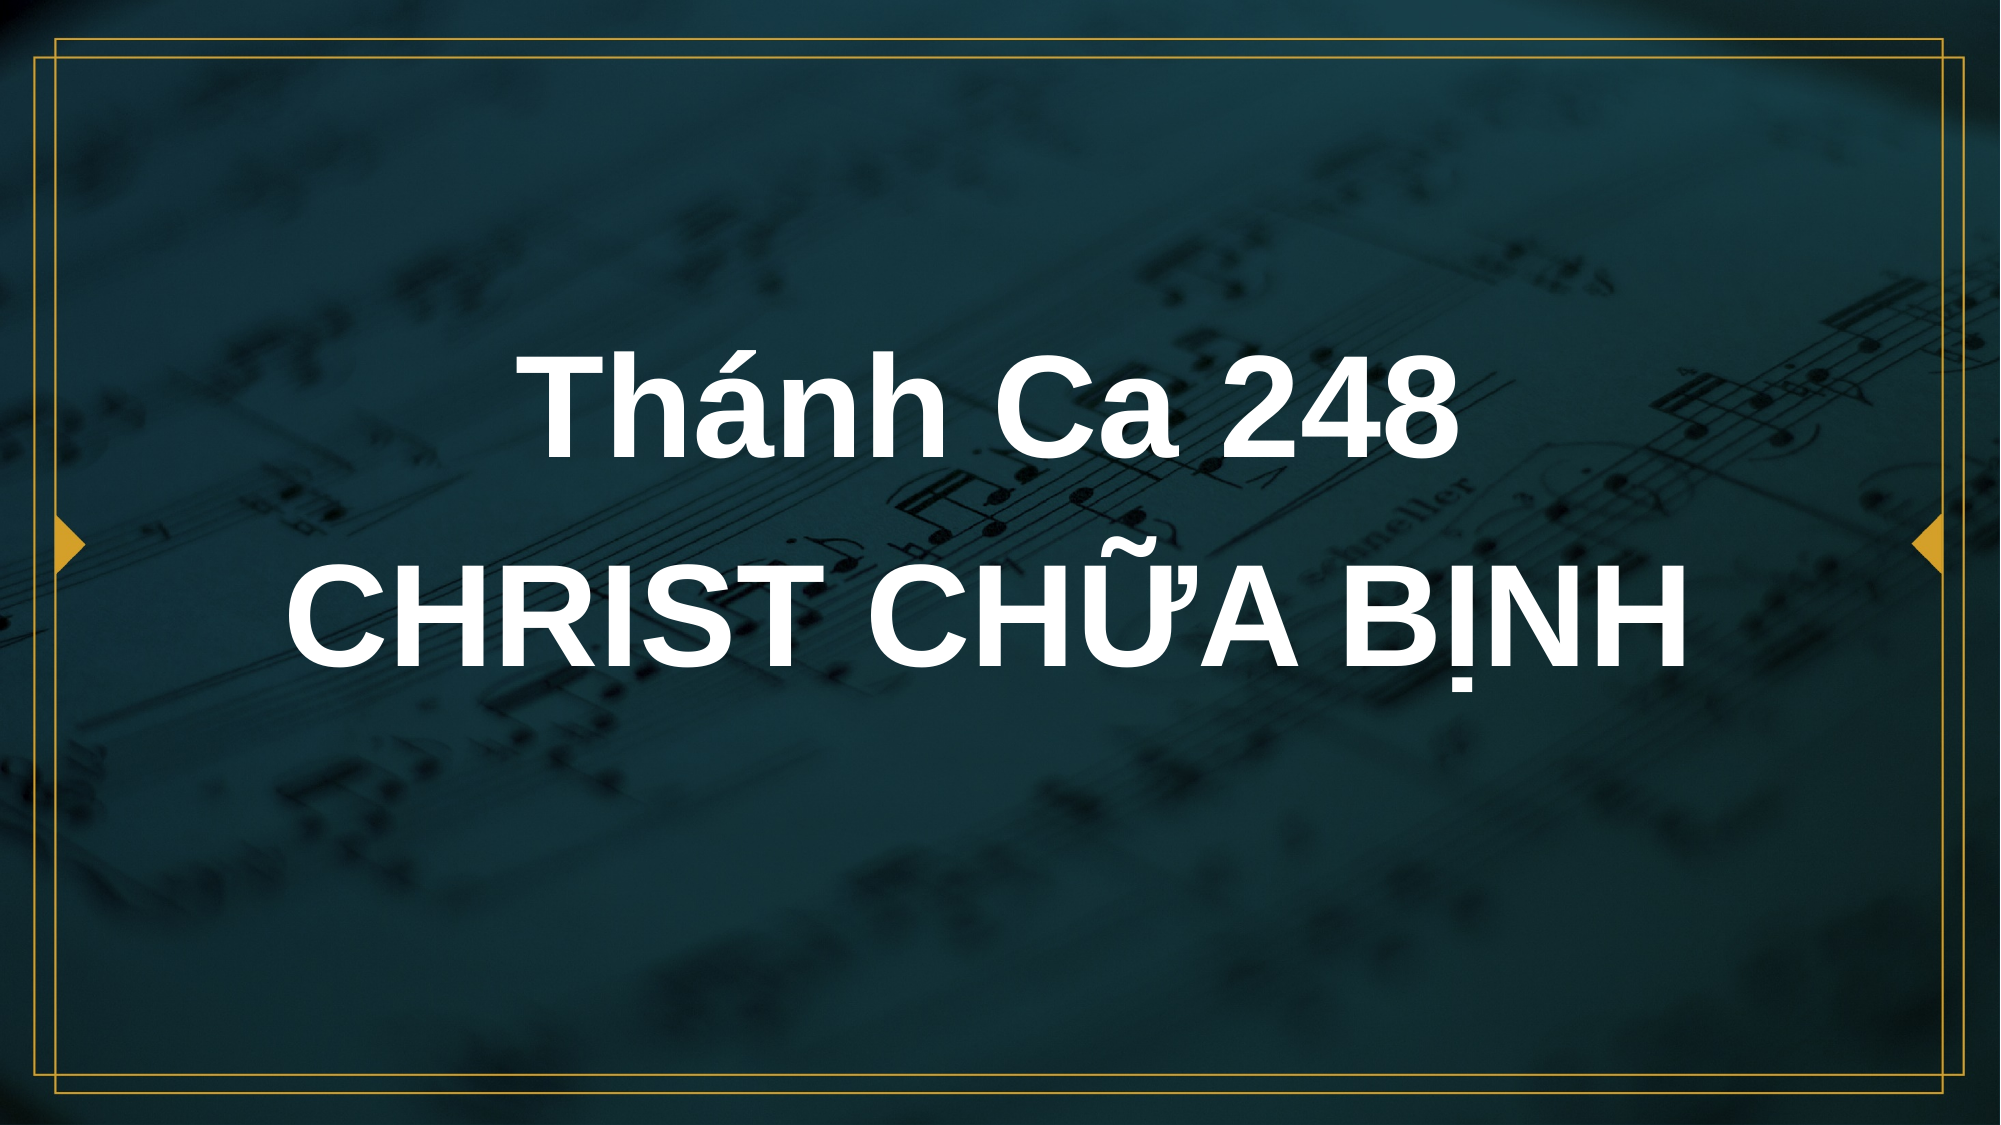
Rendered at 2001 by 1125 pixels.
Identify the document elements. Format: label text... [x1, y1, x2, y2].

picture [0, 0, 2000, 1125]
title Thánh Ca 248 CHRIST CHỮA BỊNH [103, 151, 1875, 821]
